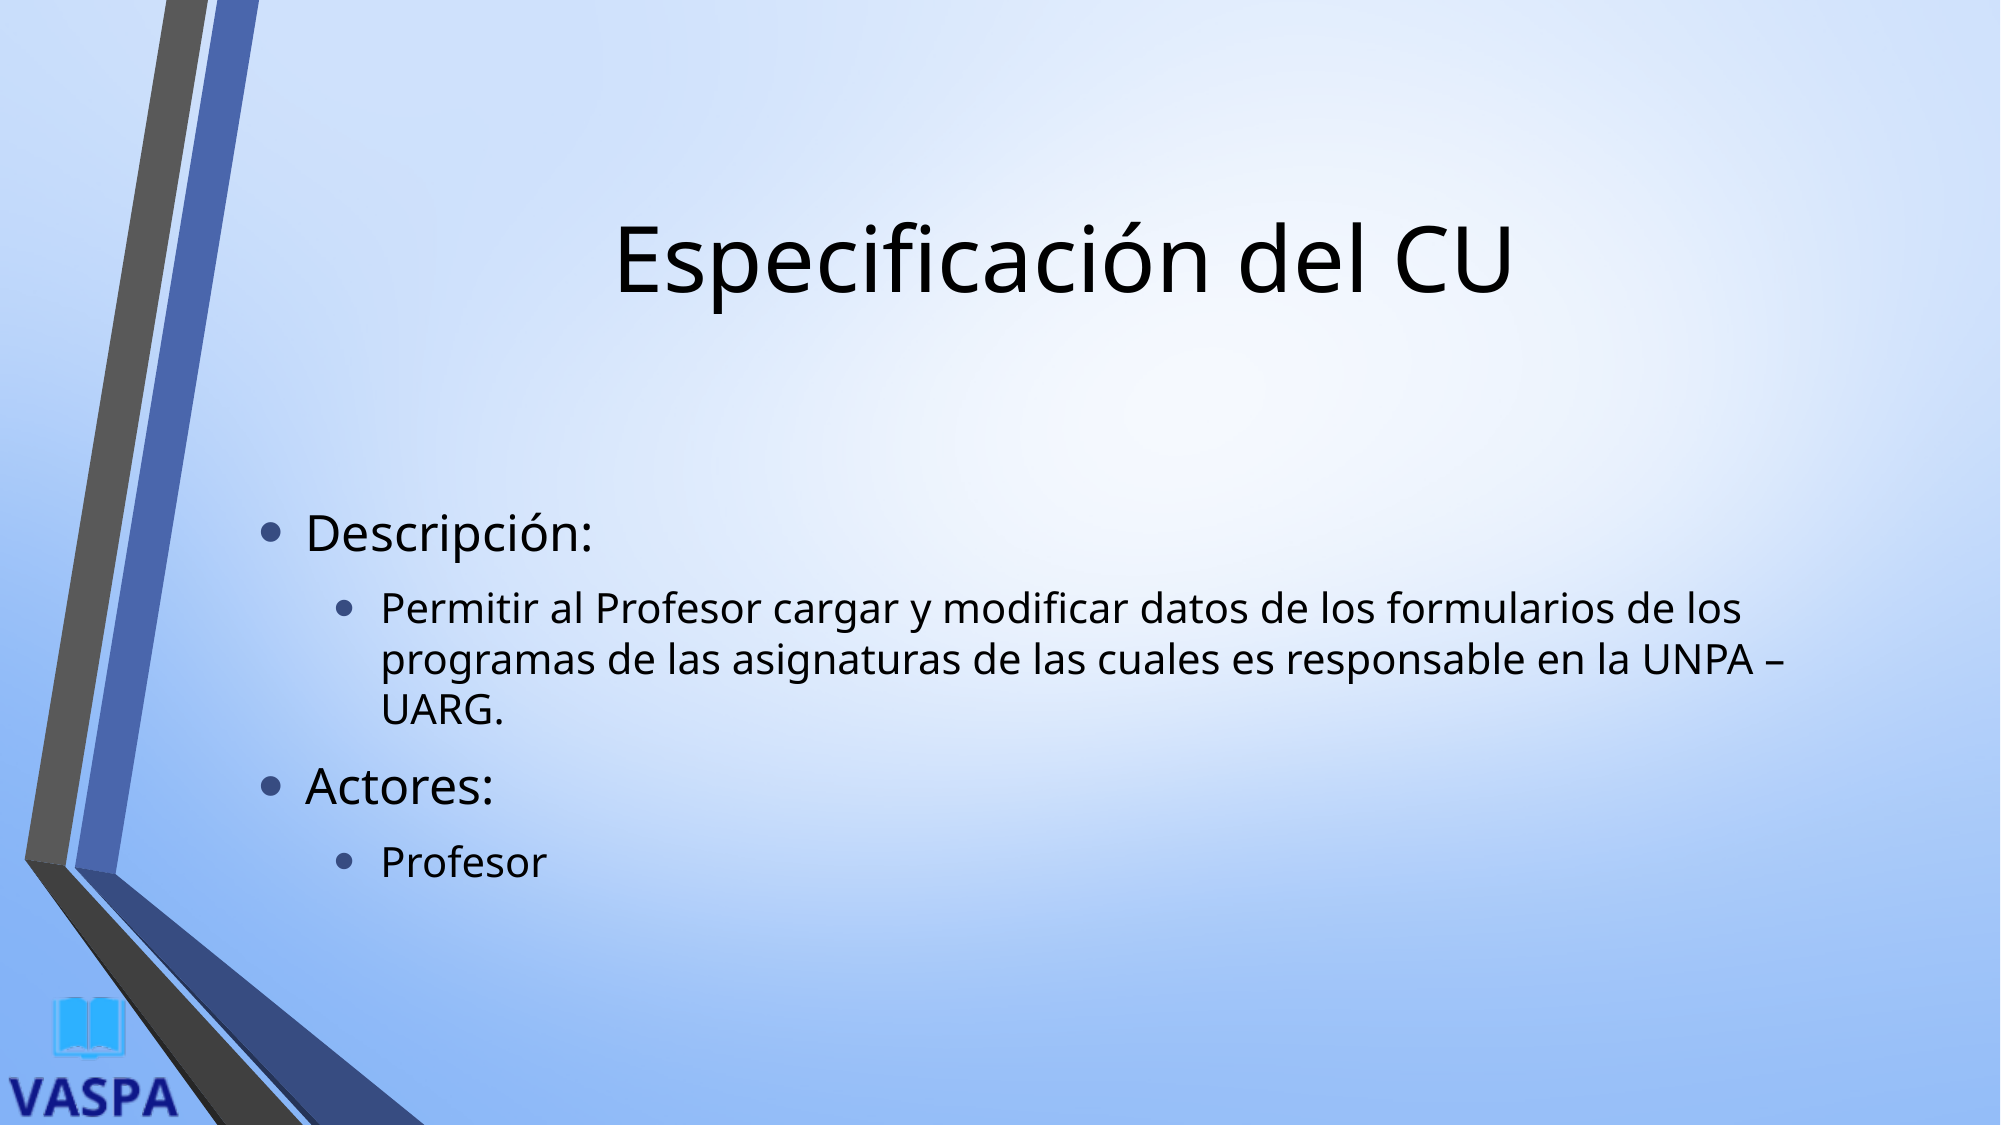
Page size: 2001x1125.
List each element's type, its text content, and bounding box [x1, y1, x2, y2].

list Descripción: Permitir al Profesor cargar y modificar datos de los formularios de los programas de las asignaturas de las cuales es responsable en la UNPA – UARG. Actores: Profesor [243, 437, 1887, 950]
picture [0, 962, 188, 1125]
title Especificación del CU [243, 112, 1887, 400]
